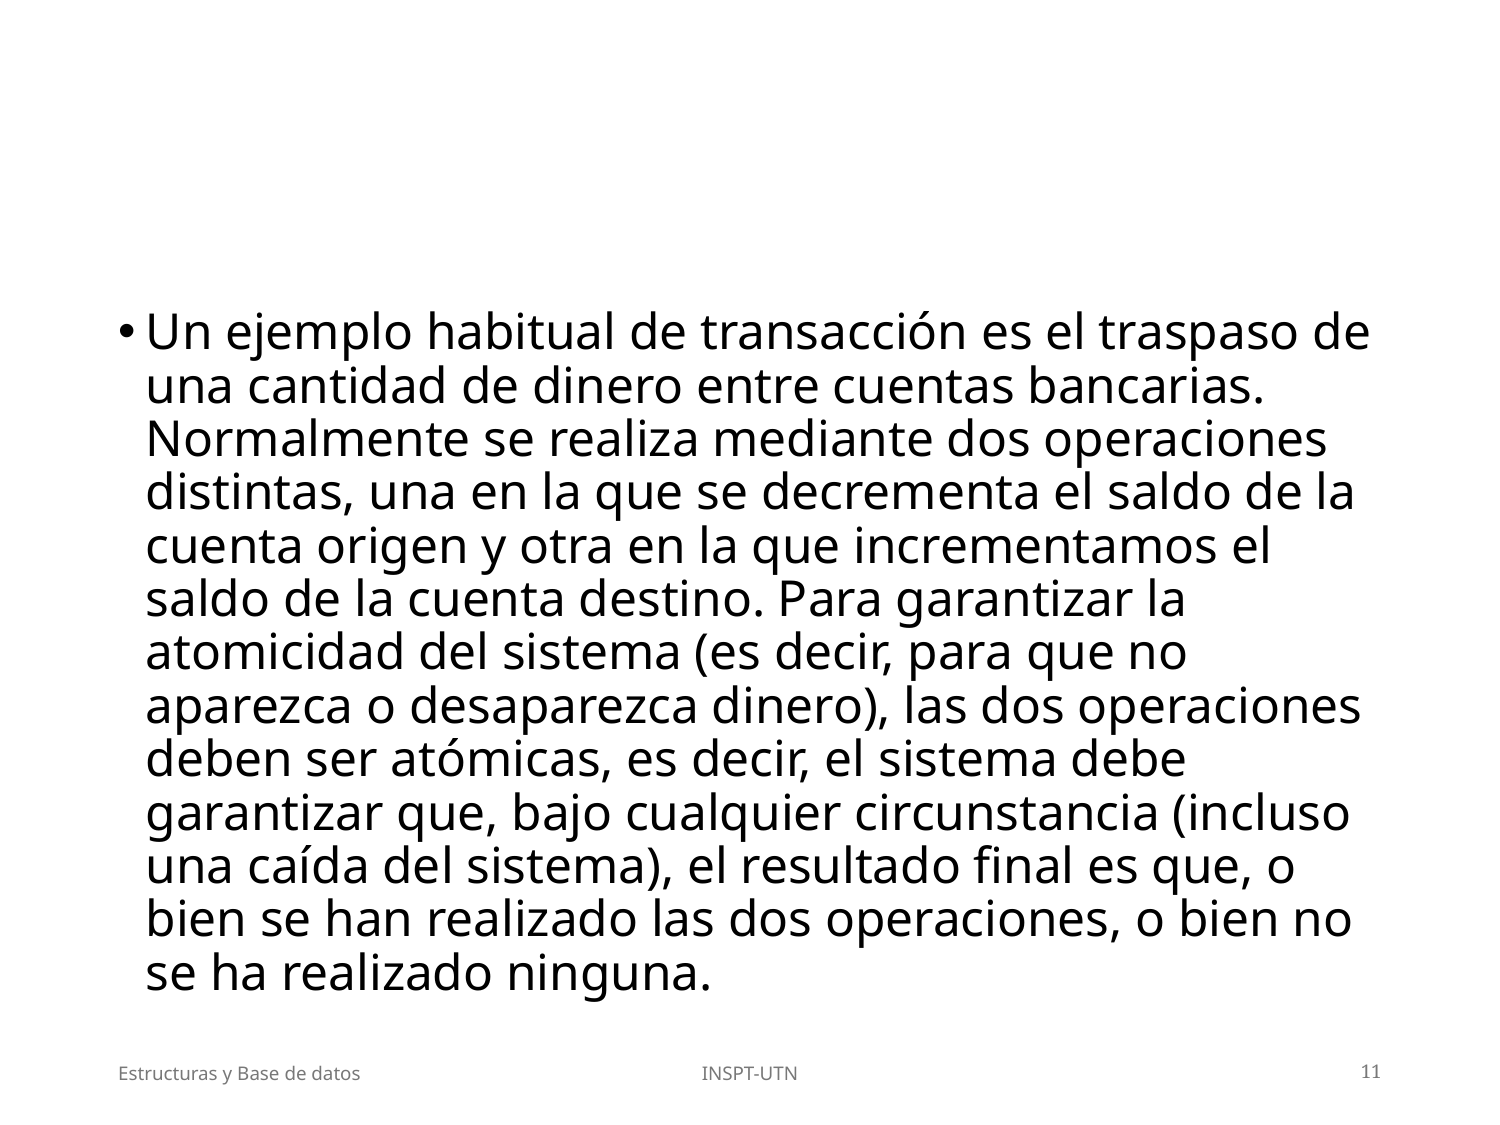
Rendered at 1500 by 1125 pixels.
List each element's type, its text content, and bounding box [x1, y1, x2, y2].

list Un ejemplo habitual de transacción es el traspaso de una cantidad de dinero entre cuentas bancarias. Normalmente se realiza mediante dos operaciones distintas, una en la que se decrementa el saldo de la cuenta origen y otra en la que incrementamos el saldo de la cuenta destino. Para garantizar la atomicidad del sistema (es decir, para que no aparezca o desaparezca dinero), las dos operaciones deben ser atómicas, es decir, el sistema debe garantizar que, bajo cualquier circunstancia (incluso una caída del sistema), el resultado final es que, o bien se han realizado las dos operaciones, o bien no se ha realizado ninguna. [103, 299, 1397, 1014]
slide_number 11 [1059, 1042, 1397, 1103]
slide_number Estructuras y Base de datos [103, 1042, 441, 1103]
footer INSPT-UTN [496, 1042, 1004, 1103]
